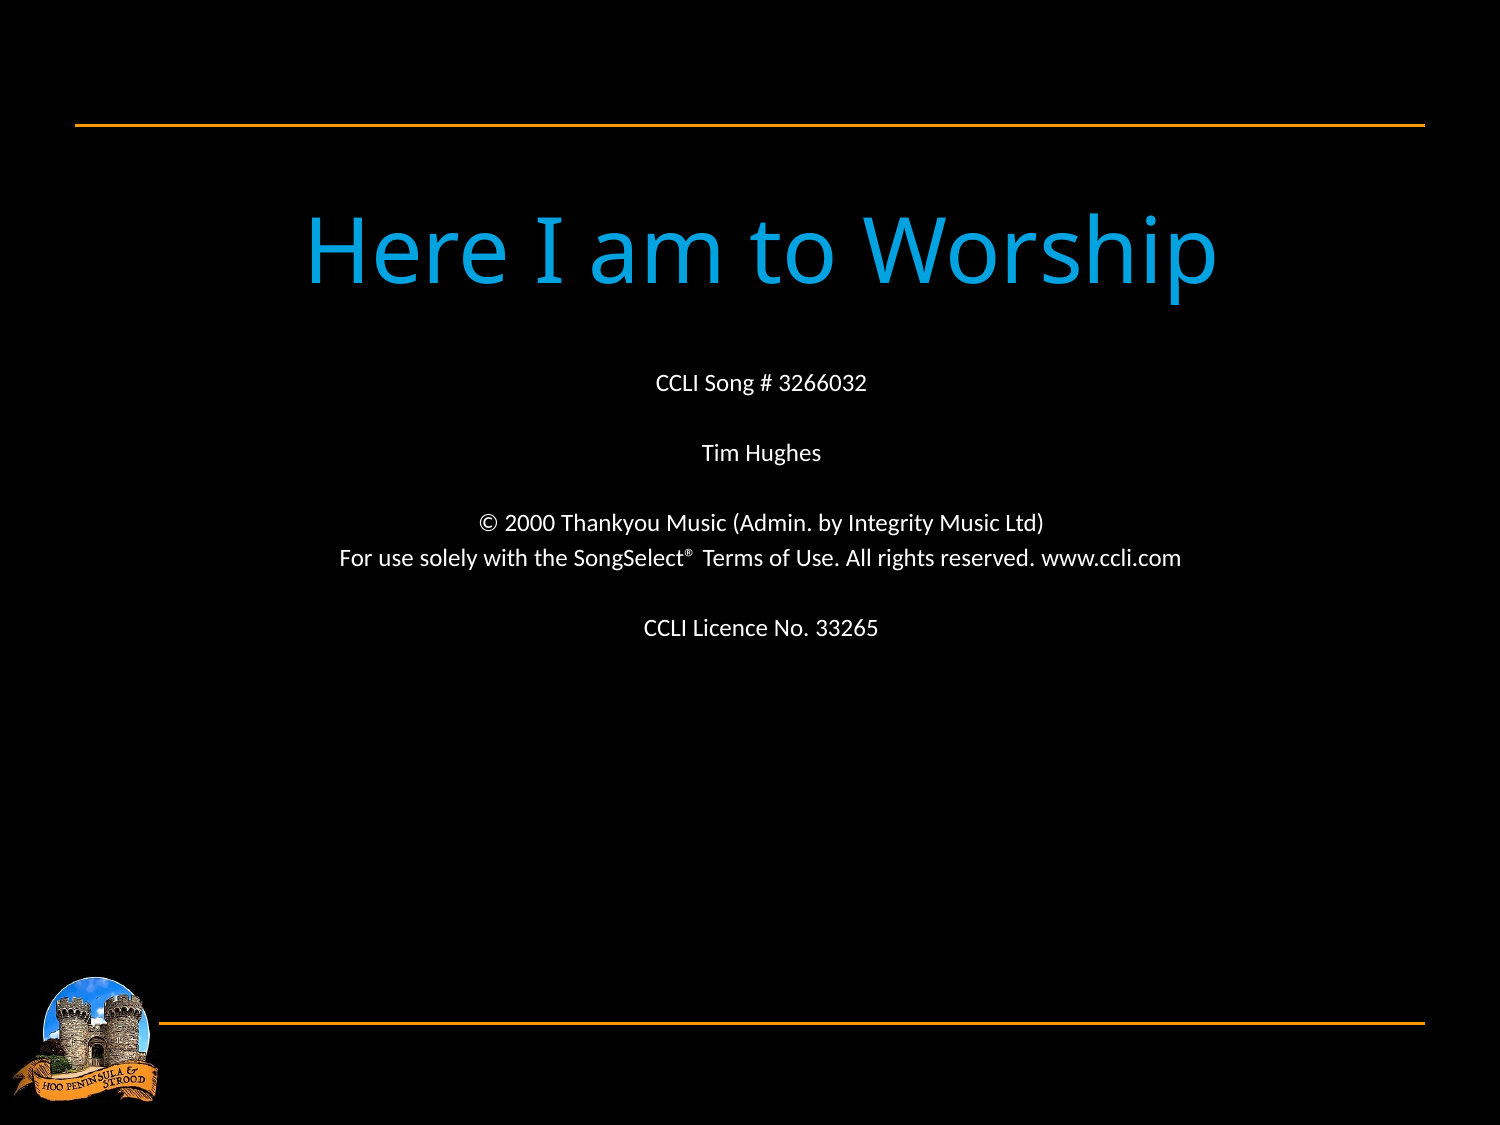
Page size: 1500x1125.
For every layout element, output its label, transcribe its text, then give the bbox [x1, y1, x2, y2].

picture [11, 975, 160, 1103]
subtitle Here I am to Worship CCLI Song # 3266032 Tim Hughes © 2000 Thankyou Music (Admin. by Integrity Music Ltd) For use solely with the SongSelect® Terms of Use. All rights reserved. www.ccli.com CCLI Licence No. 33265 [53, 30, 1471, 1094]
